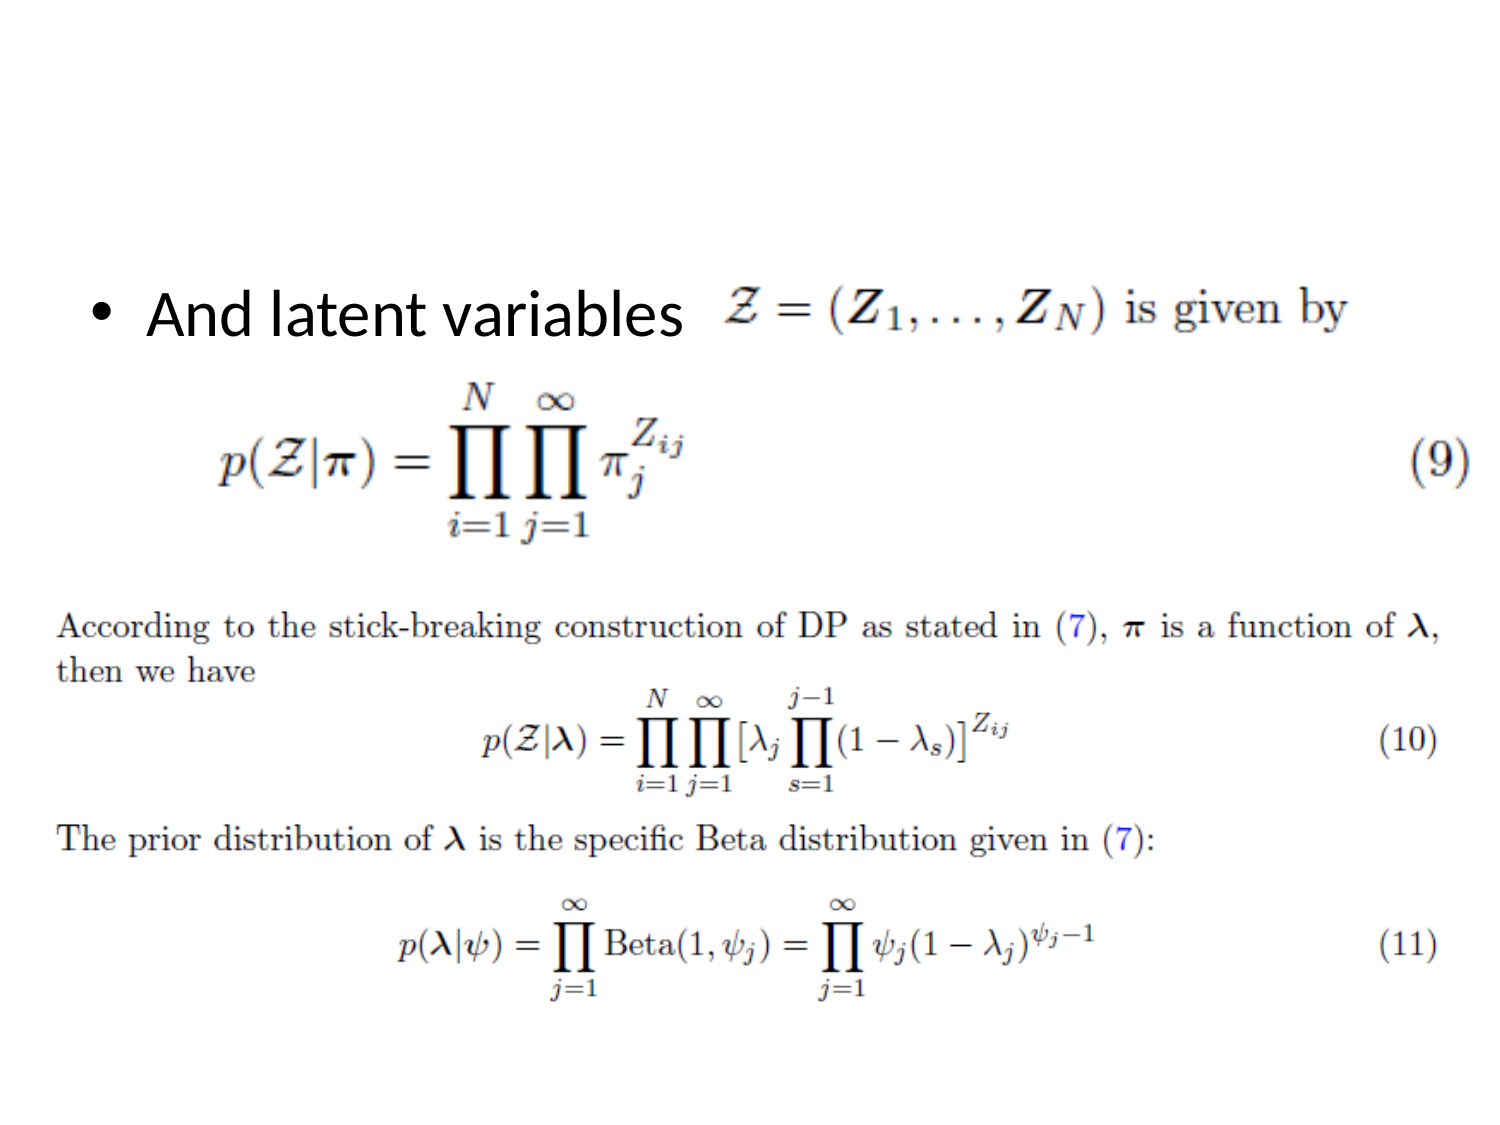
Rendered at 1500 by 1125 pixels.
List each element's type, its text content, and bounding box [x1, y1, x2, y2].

picture [47, 585, 1488, 1024]
picture [171, 373, 1500, 563]
list And latent variables [75, 262, 1425, 584]
picture [714, 278, 1366, 350]
